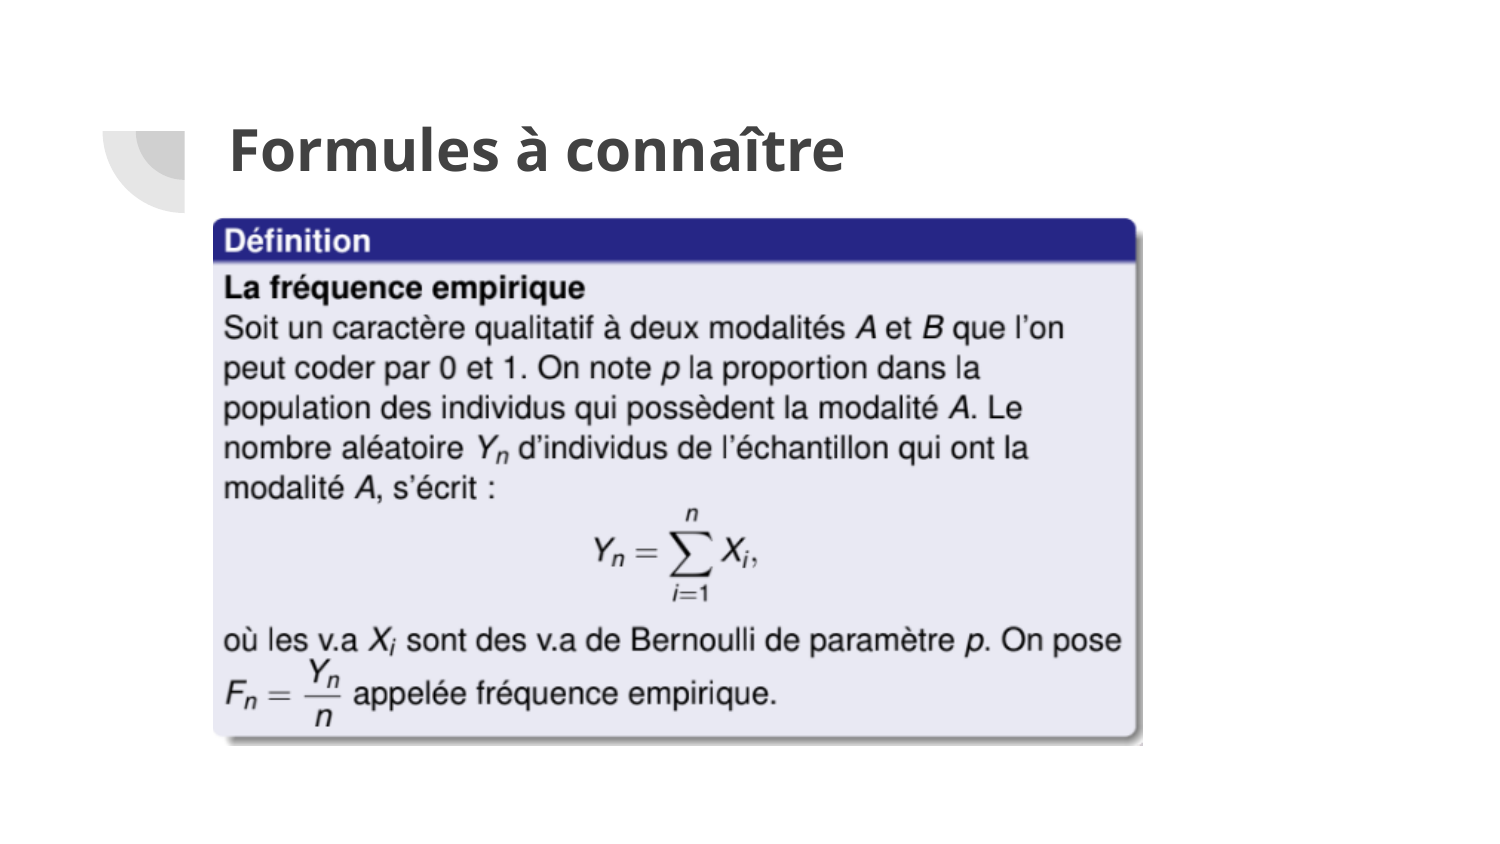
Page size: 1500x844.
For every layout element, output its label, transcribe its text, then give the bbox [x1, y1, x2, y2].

picture [213, 214, 1143, 747]
title Formules à connaître [213, 98, 1368, 263]
